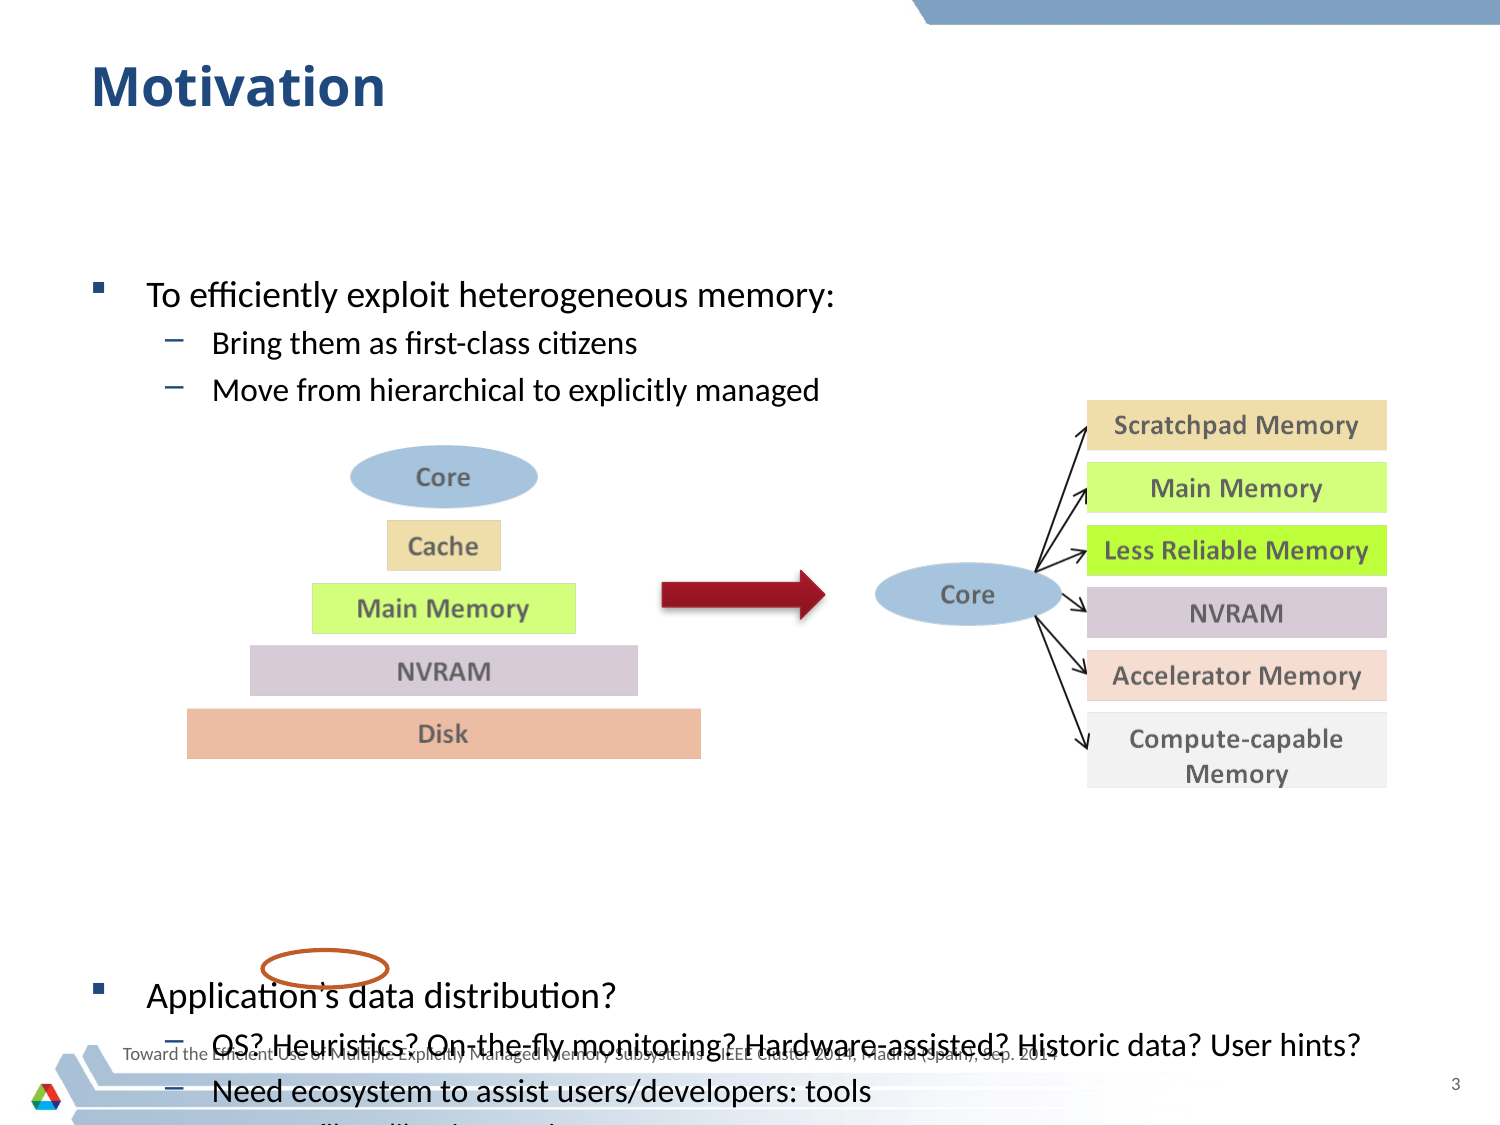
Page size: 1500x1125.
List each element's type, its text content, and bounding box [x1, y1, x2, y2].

picture [0, 0, 1500, 26]
footer Toward the Efficient Use of Multiple Explicitly Managed Memory Subsystems – IEEE Cluster 2014, Madrid (Spain), Sep. 2014 [107, 1034, 1083, 1073]
list To efficiently exploit heterogeneous memory: Bring them as first-class citizens Move from hierarchical to explicitly managed Application’s data distribution? OS? Heuristics? On-the-fly monitoring? Hardware-assisted? Historic data? User hints? Need ecosystem to assist users/developers: tools Profilers, libraries, runtime systems [74, 262, 1426, 1006]
slide_number 3 [1412, 1064, 1476, 1125]
picture [187, 445, 701, 768]
picture [0, 1037, 1500, 1125]
text_box [705, 569, 826, 620]
picture [874, 399, 1389, 809]
text_box [260, 947, 390, 990]
title Motivation [74, 44, 1426, 233]
